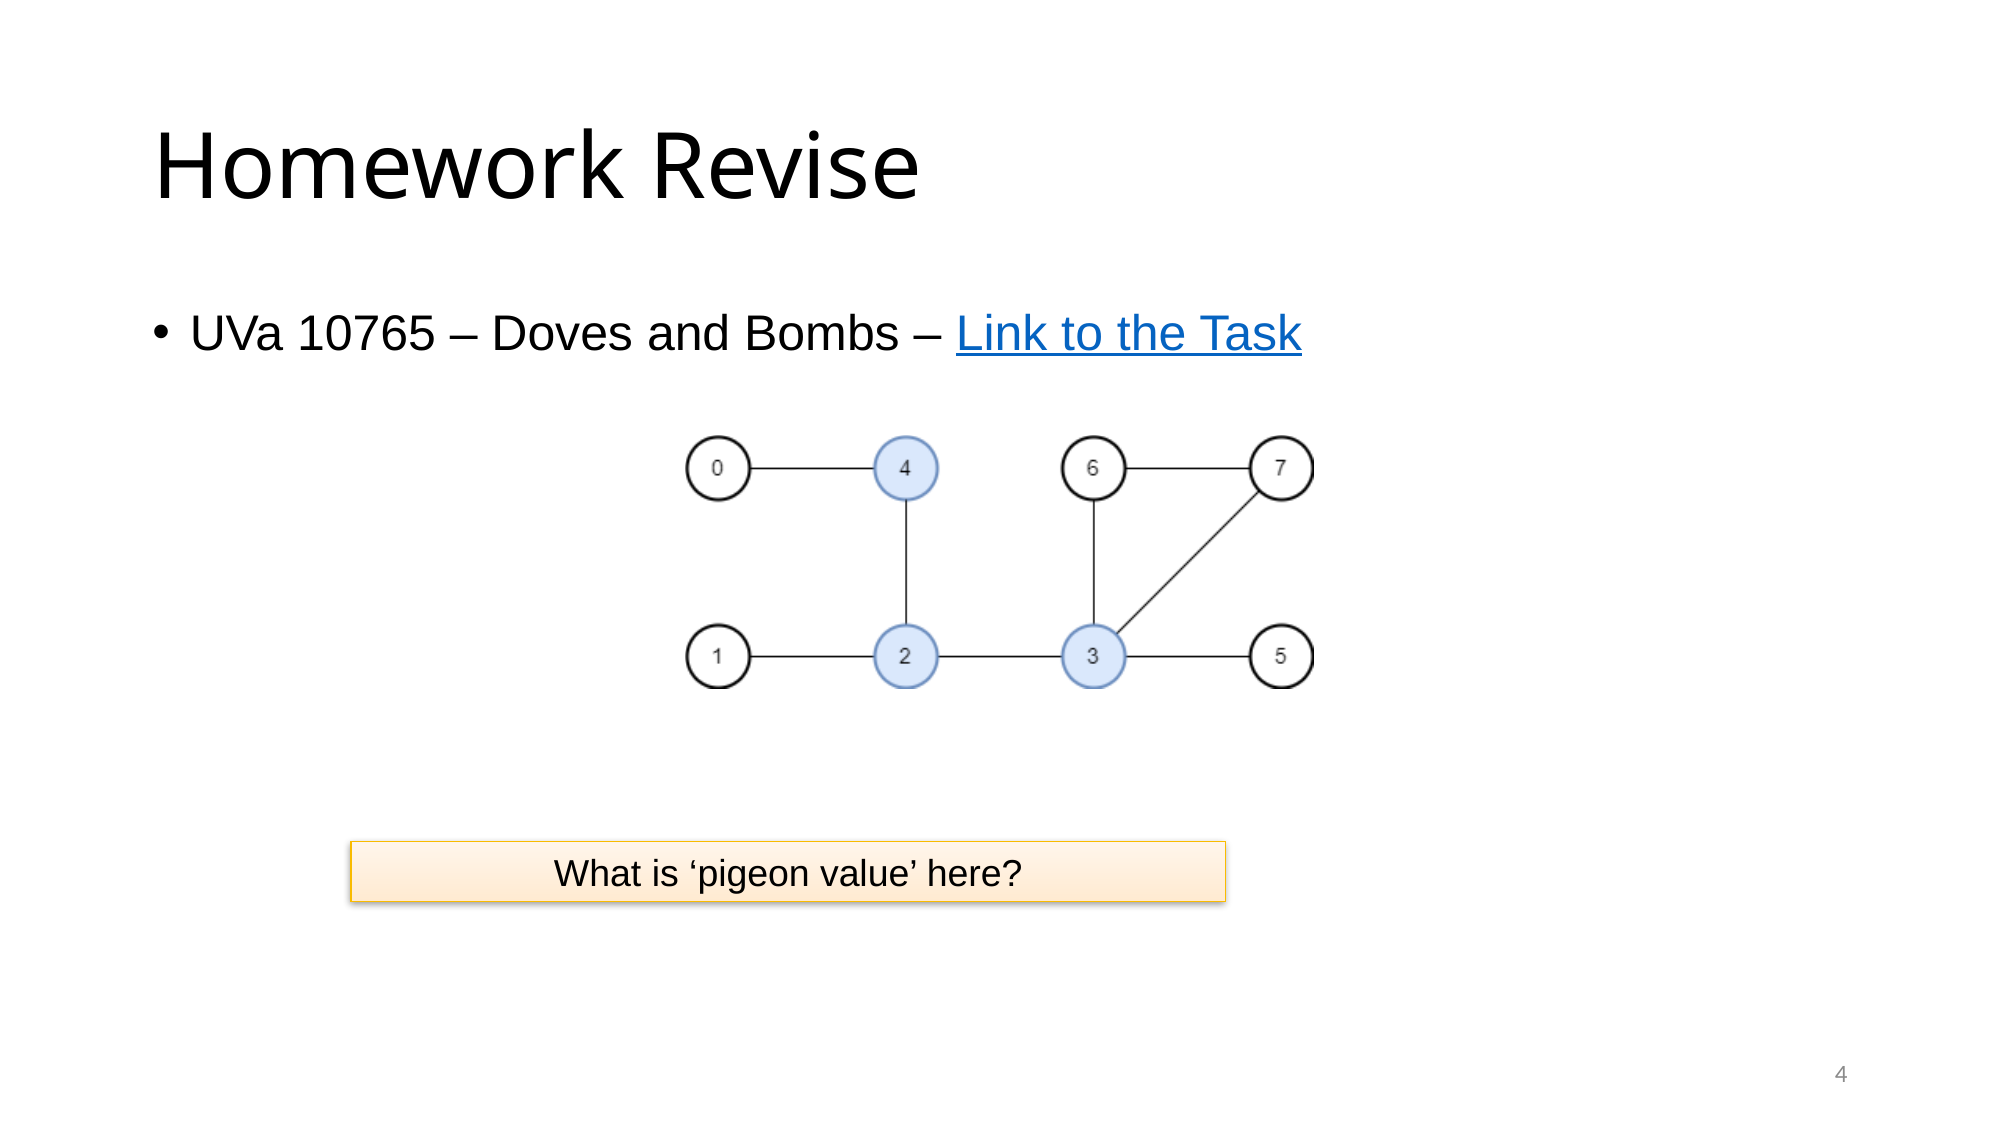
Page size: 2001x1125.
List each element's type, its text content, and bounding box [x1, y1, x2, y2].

list UVa 10765 – Doves and Bombs – Link to the Task [137, 299, 1863, 1014]
slide_number 4 [1412, 1042, 1863, 1103]
text_box What is ‘pigeon value’ here? [350, 841, 1226, 902]
picture [685, 435, 1315, 690]
title Homework Revise [137, 59, 1863, 278]
